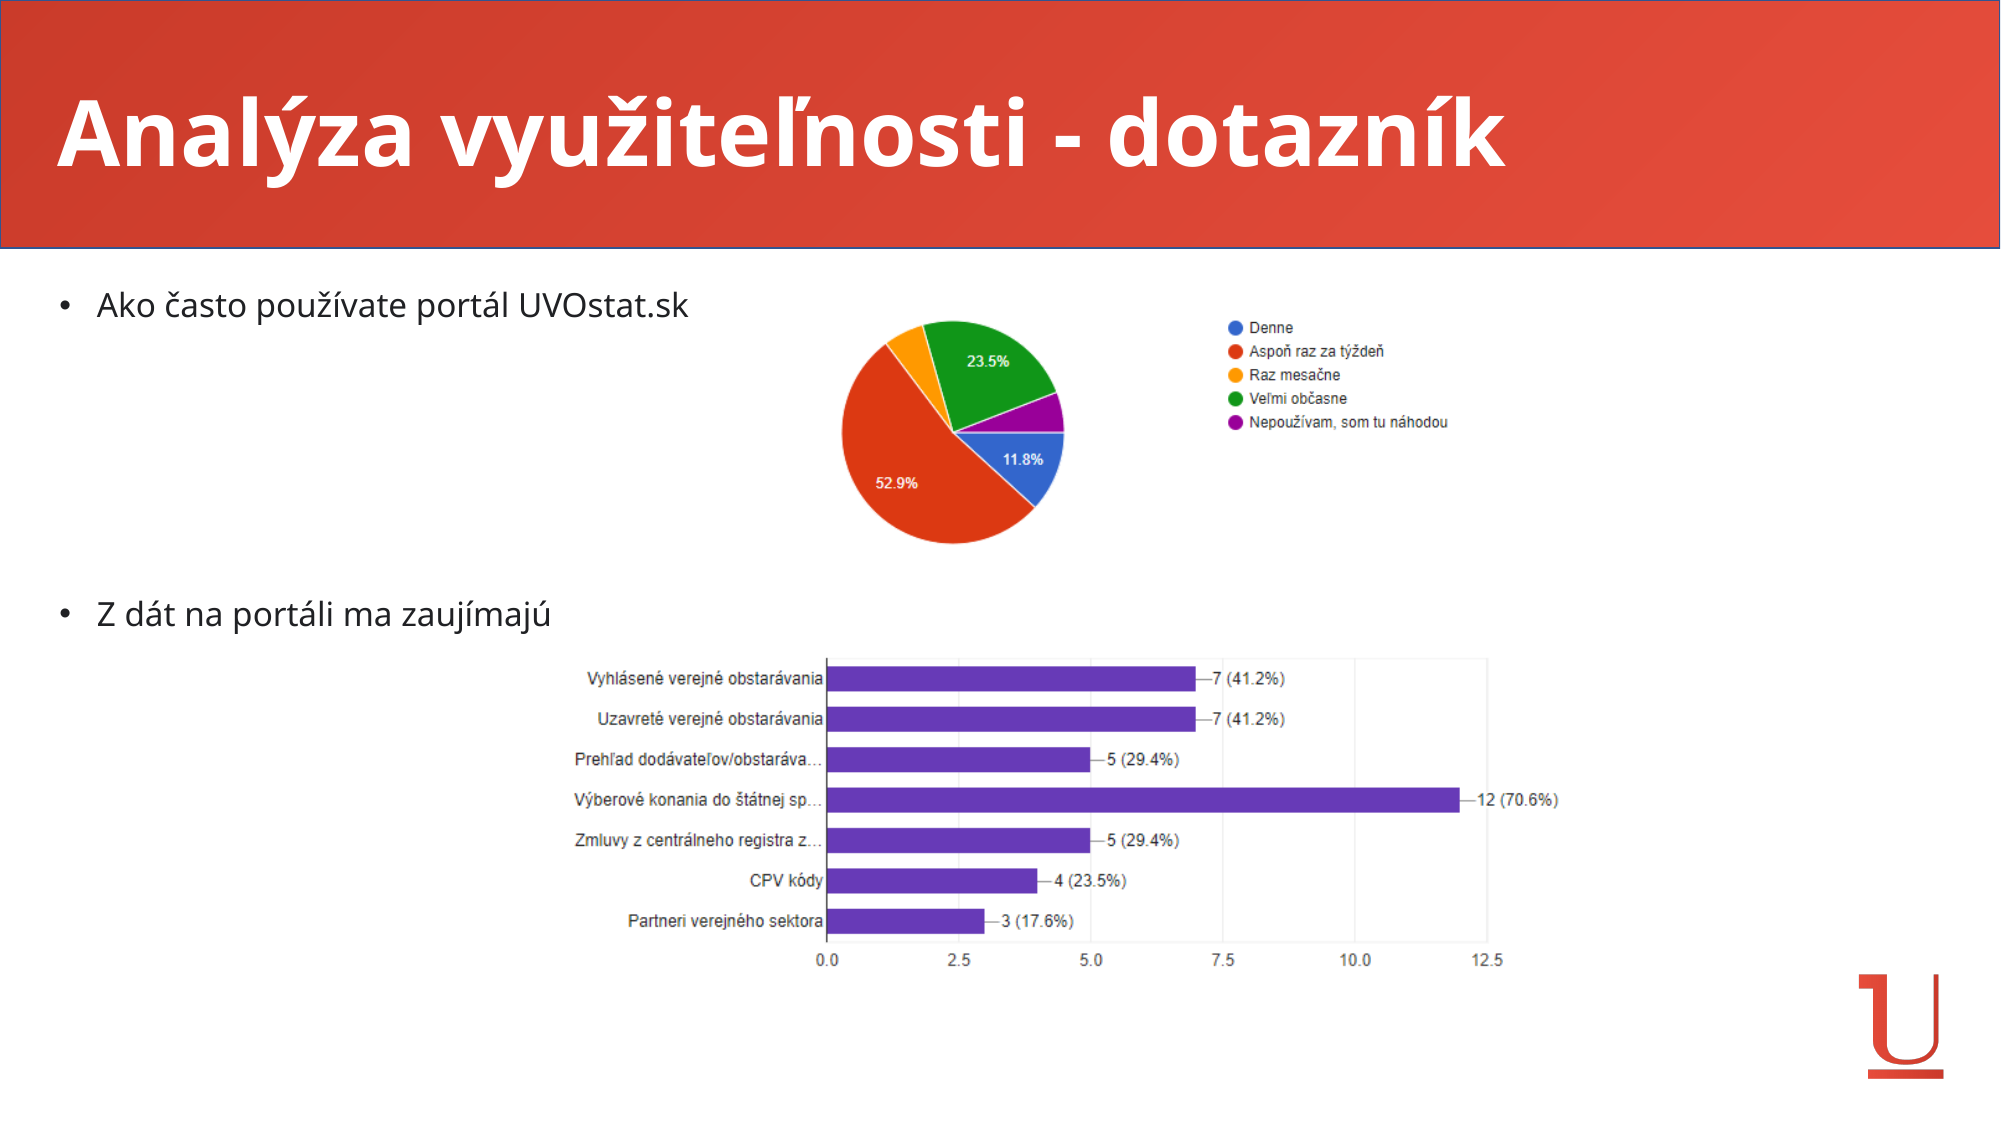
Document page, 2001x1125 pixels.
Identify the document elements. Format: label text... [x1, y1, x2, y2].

picture [1833, 954, 1978, 1099]
picture [547, 647, 1585, 1001]
title Analýza využiteľnosti - dotazník [42, 28, 1948, 246]
list Ako často používate portál UVOstat.sk Z dát na portáli ma zaujímajú [44, 281, 1863, 1014]
picture [802, 281, 1511, 568]
